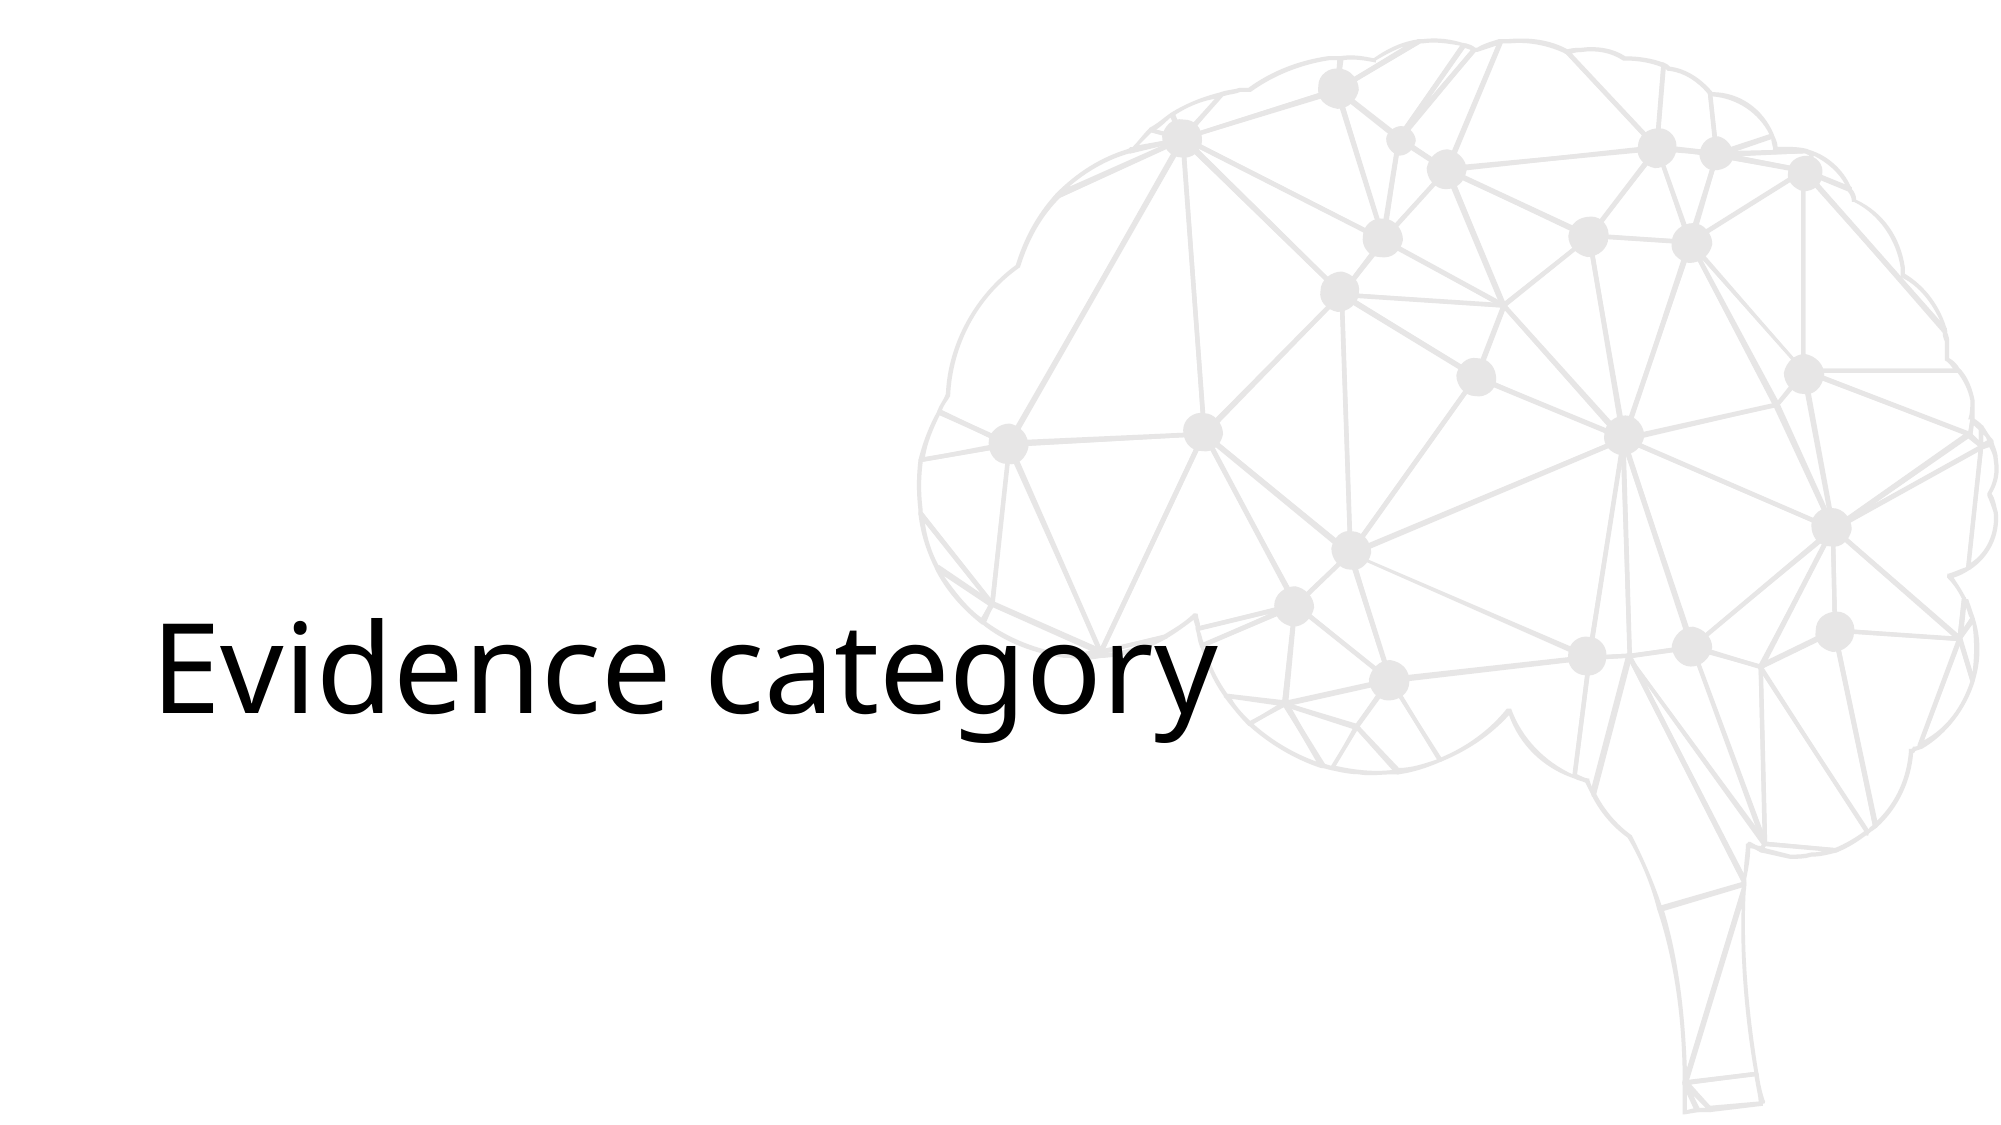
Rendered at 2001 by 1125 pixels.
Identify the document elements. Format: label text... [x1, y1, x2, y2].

title Evidence category [136, 280, 1862, 749]
